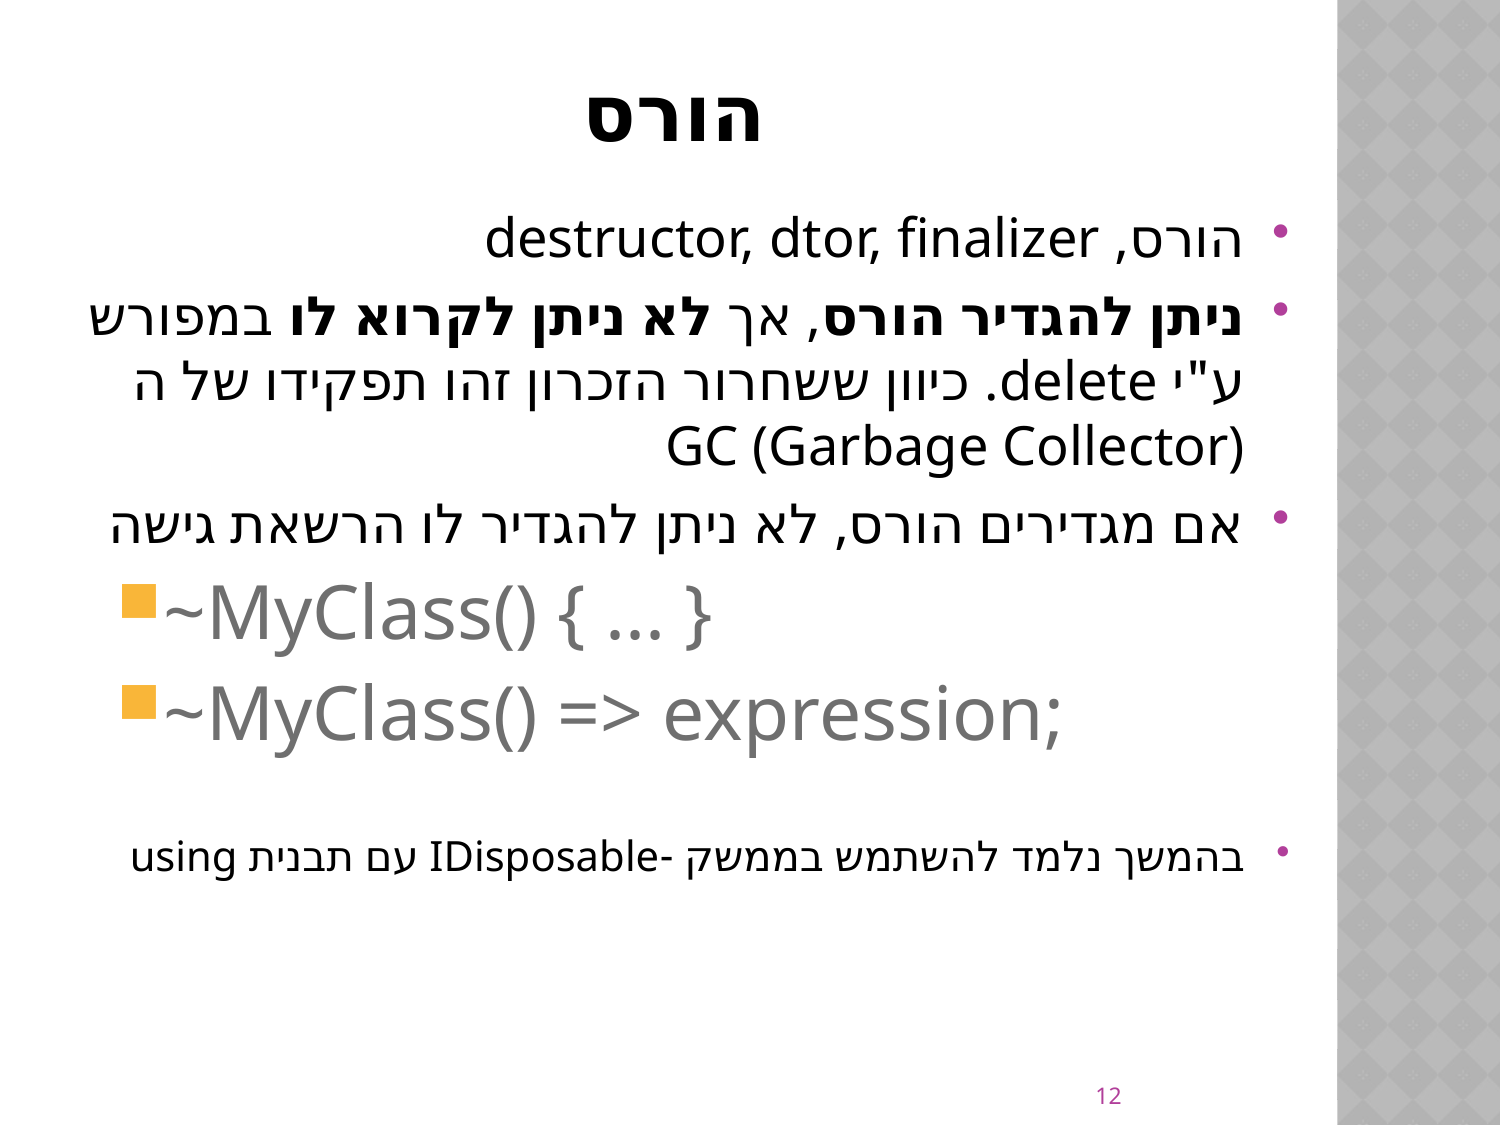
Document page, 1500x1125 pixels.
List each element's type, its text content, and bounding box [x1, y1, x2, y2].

slide_number 12 [1025, 1075, 1122, 1113]
title הורס [80, 30, 1268, 158]
list הורס, destructor, dtor, finalizer ניתן להגדיר הורס, אך לא ניתן לקרוא לו במפורש ע"י delete. כיוון ששחרור הזכרון זהו תפקידו של ה GC (Garbage Collector) אם מגדירים הורס, לא ניתן להגדיר לו הרשאת גישה ~MyClass() { ... } ~MyClass() => expression; בהמשך נלמד להשתמש בממשק -IDisposable עם תבנית using [53, 196, 1306, 1047]
